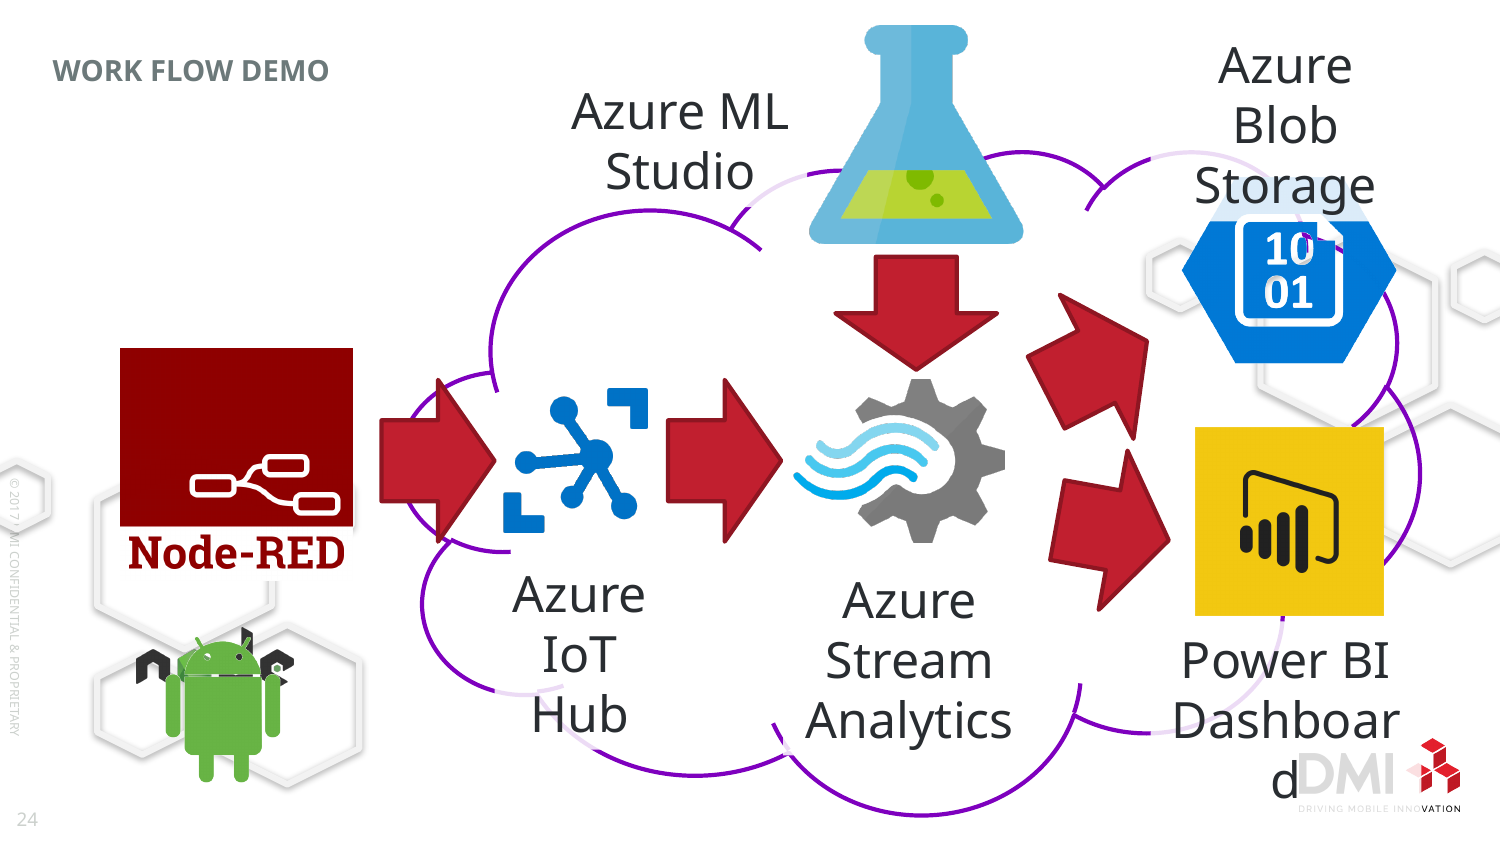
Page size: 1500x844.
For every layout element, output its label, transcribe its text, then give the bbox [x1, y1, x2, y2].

picture [708, 25, 1124, 244]
picture [743, 378, 1055, 543]
picture [438, 388, 713, 533]
text_box Azure ML Studio [553, 72, 703, 208]
picture [1194, 426, 1384, 616]
text_box [410, 392, 434, 418]
text_box [717, 377, 738, 544]
picture [120, 348, 353, 581]
text_box Azure Blob Storage [1150, 26, 1422, 222]
text_box [407, 504, 433, 534]
text_box Azure Stream Analytics [783, 560, 1037, 756]
text_box Azure IoT Hub [494, 554, 666, 750]
text_box Power BI Dashboard [1150, 621, 1422, 817]
text_box [379, 418, 433, 504]
text_box [1048, 448, 1171, 612]
picture [1181, 162, 1398, 379]
text_box [435, 377, 446, 390]
text_box [1025, 292, 1150, 441]
picture [135, 627, 294, 785]
text_box [833, 254, 1000, 372]
title Work Flow Demo [37, 37, 703, 108]
text_box [419, 156, 1423, 818]
slide_number 24 [1, 798, 101, 844]
picture [1422, 738, 1460, 812]
